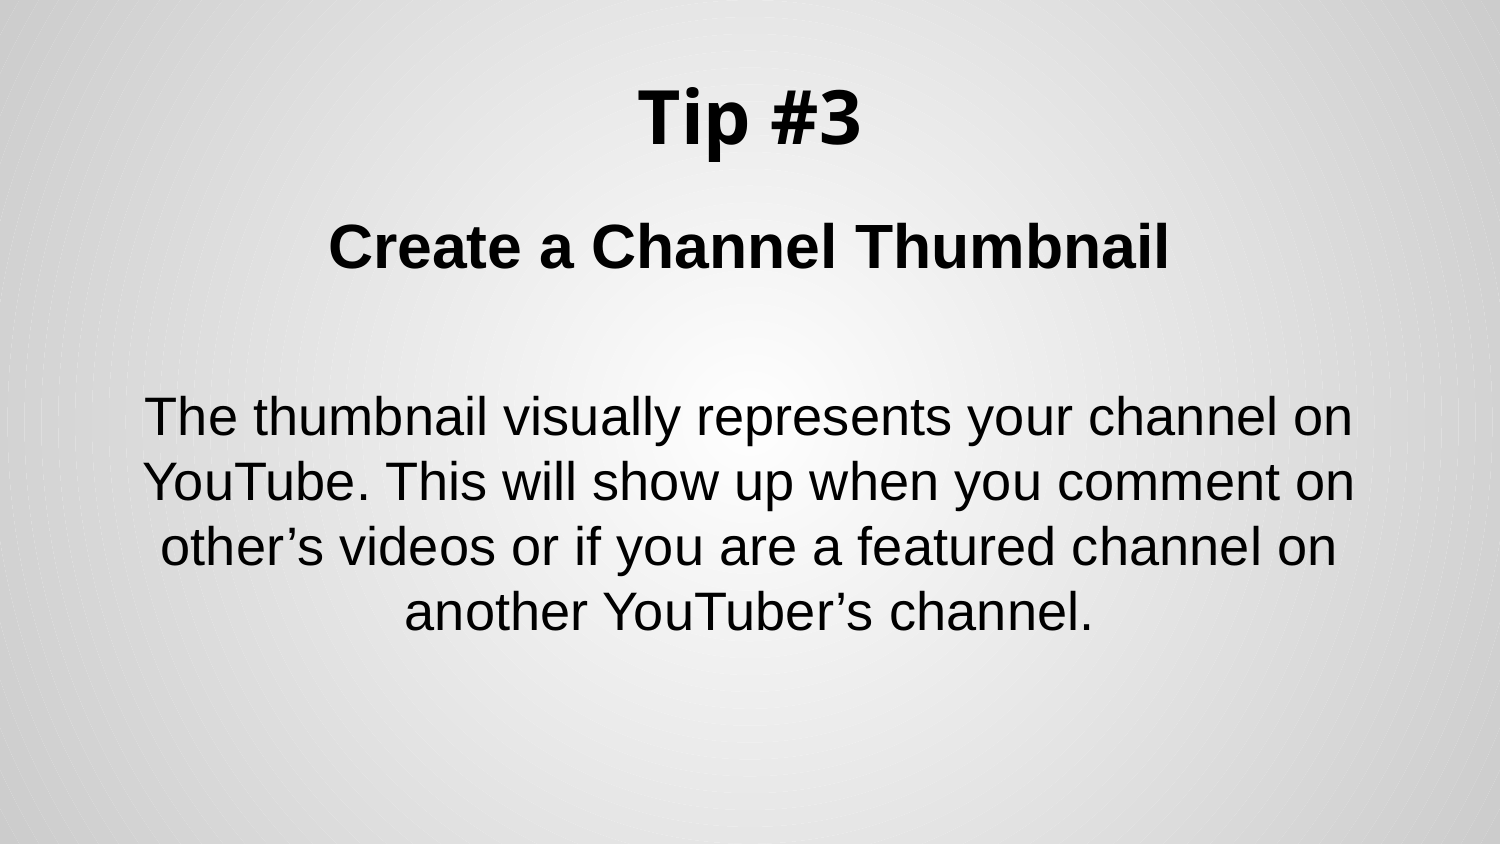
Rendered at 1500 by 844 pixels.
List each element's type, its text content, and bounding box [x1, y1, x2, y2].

title Tip #3 [75, 33, 1425, 175]
list Create a Channel Thumbnail The thumbnail visually represents your channel on YouTube. This will show up when you comment on other’s videos or if you are a featured channel on another YouTuber’s channel. [75, 191, 1425, 803]
